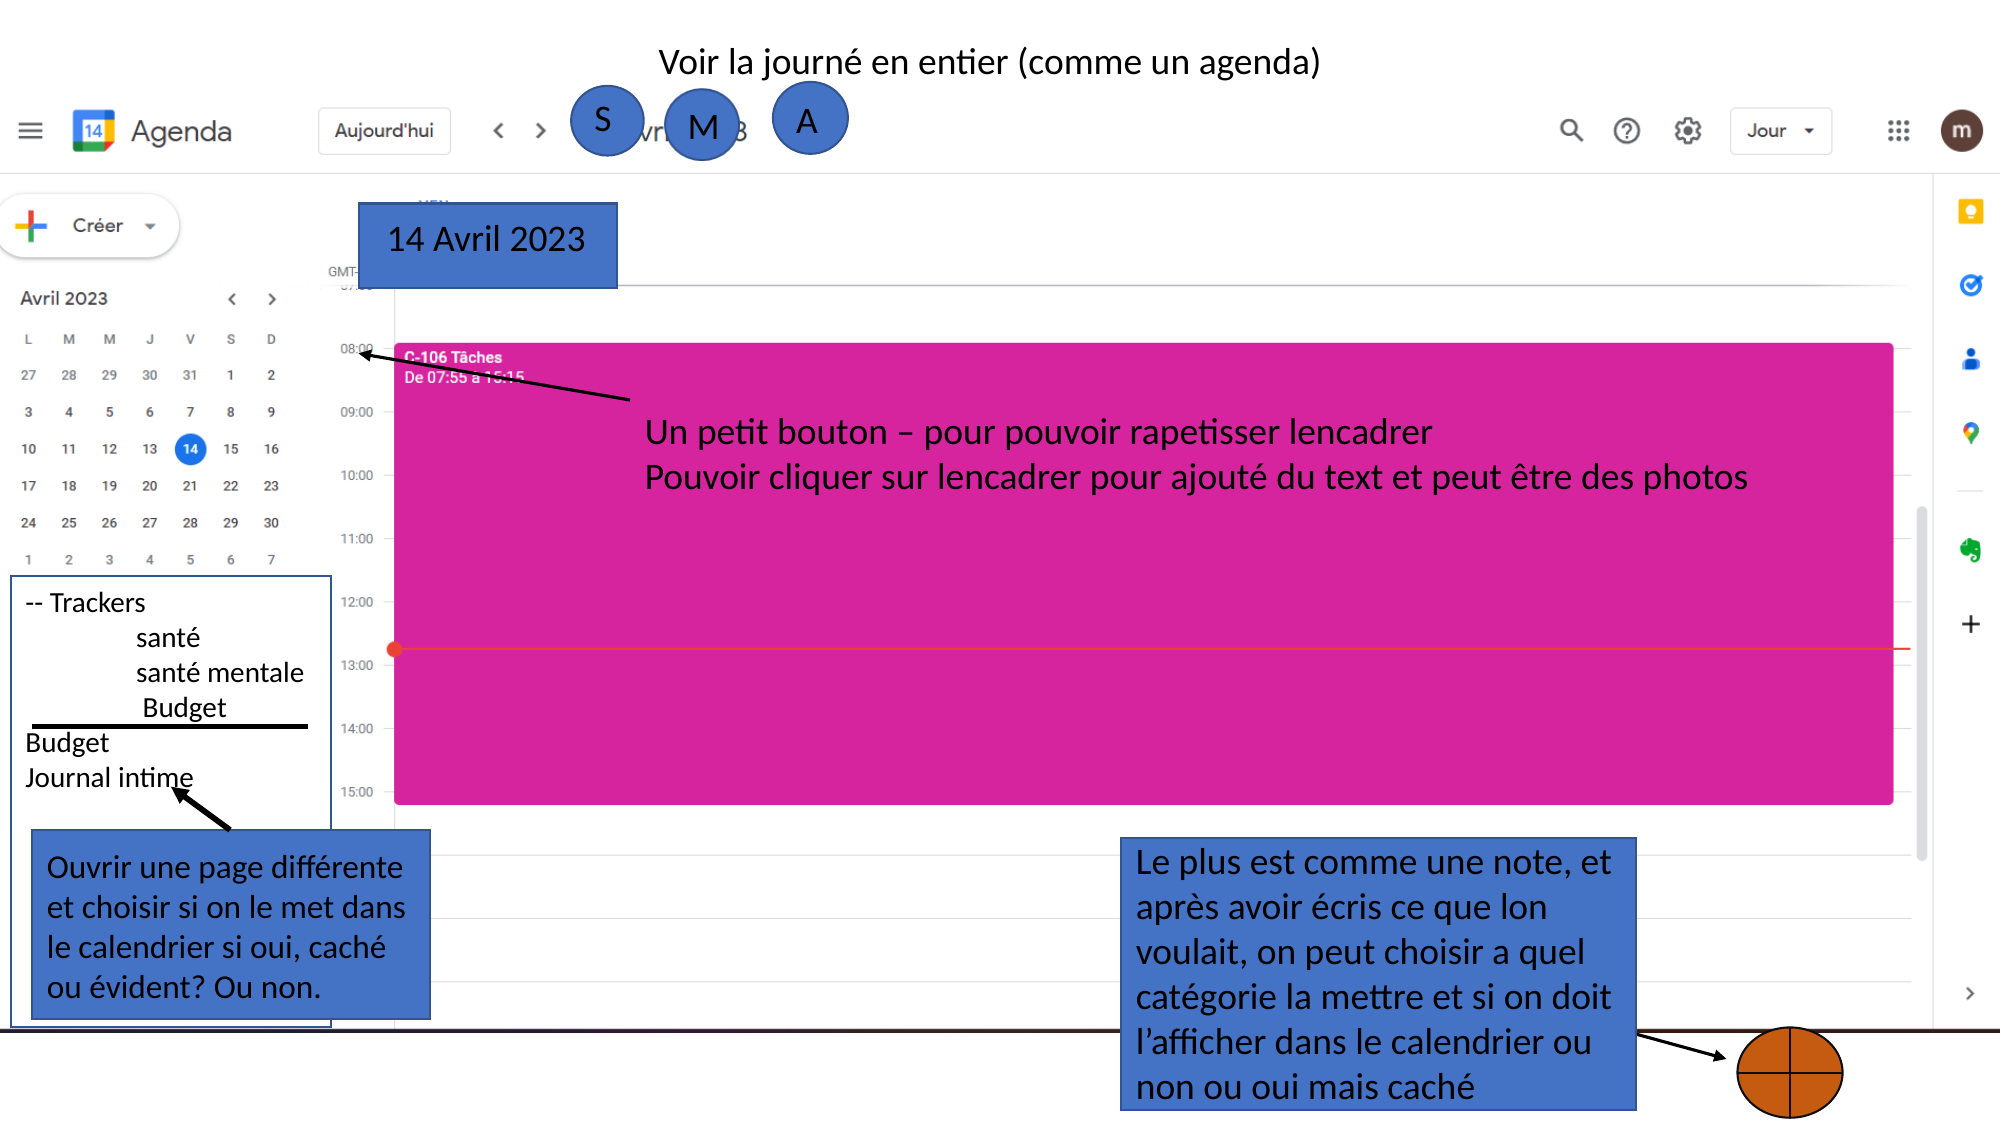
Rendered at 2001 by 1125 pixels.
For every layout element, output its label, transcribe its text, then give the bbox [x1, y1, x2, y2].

text_box S [571, 86, 644, 98]
text_box [1736, 1033, 1844, 1119]
text_box Le plus est comme une note, et après avoir écris ce que lon voulait, on peut choisir a quel catégorie la mettre et si on doit l’afficher dans le calendrier ou non ou oui mais caché [1120, 1033, 1637, 1115]
text_box M [740, 94, 761, 98]
text_box A [772, 90, 848, 98]
picture [0, 88, 2000, 1033]
text_box Voir la journé en entier (comme un agenda) [643, 29, 1519, 90]
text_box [1487, 993, 1727, 1059]
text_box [358, 353, 630, 400]
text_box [170, 786, 230, 830]
